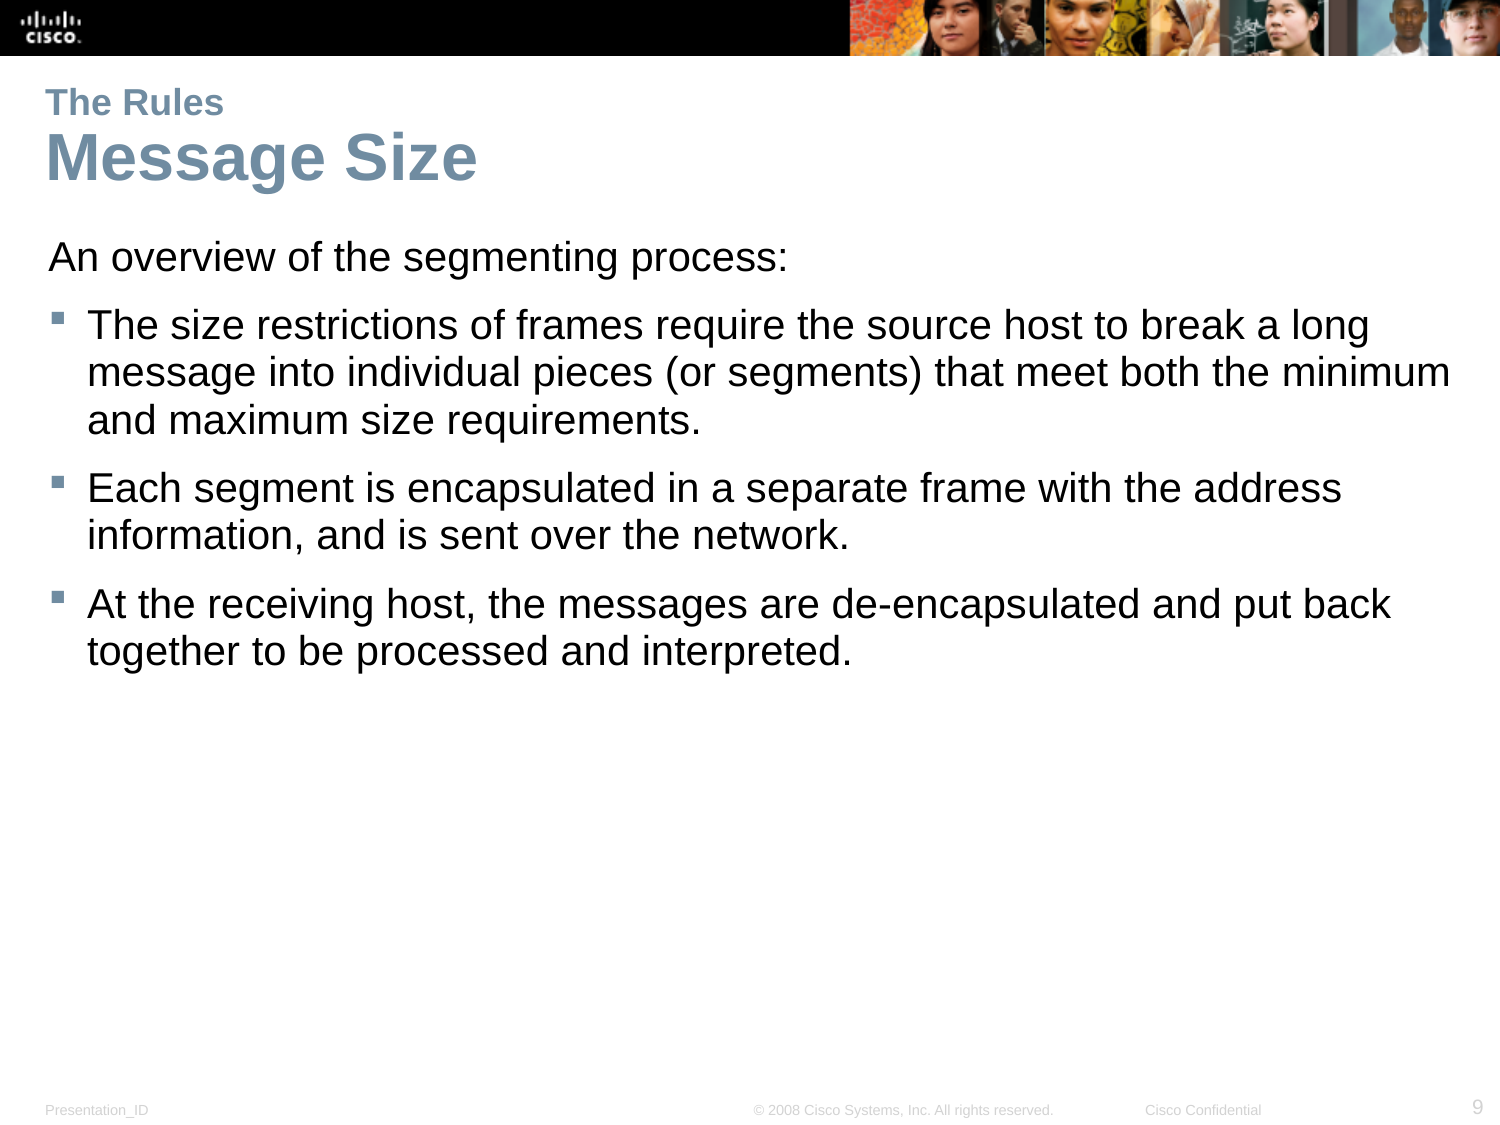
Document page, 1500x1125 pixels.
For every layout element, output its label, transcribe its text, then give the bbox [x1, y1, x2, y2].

list An overview of the segmenting process: The size restrictions of frames require the source host to break a long message into individual pieces (or segments) that meet both the minimum and maximum size requirements. Each segment is encapsulated in a separate frame with the address information, and is sent over the network. At the receiving host, the messages are de-encapsulated and put back together to be processed and interpreted. [34, 226, 1468, 1061]
picture [0, 0, 1500, 56]
title The Rules Message Size [31, 64, 1471, 203]
